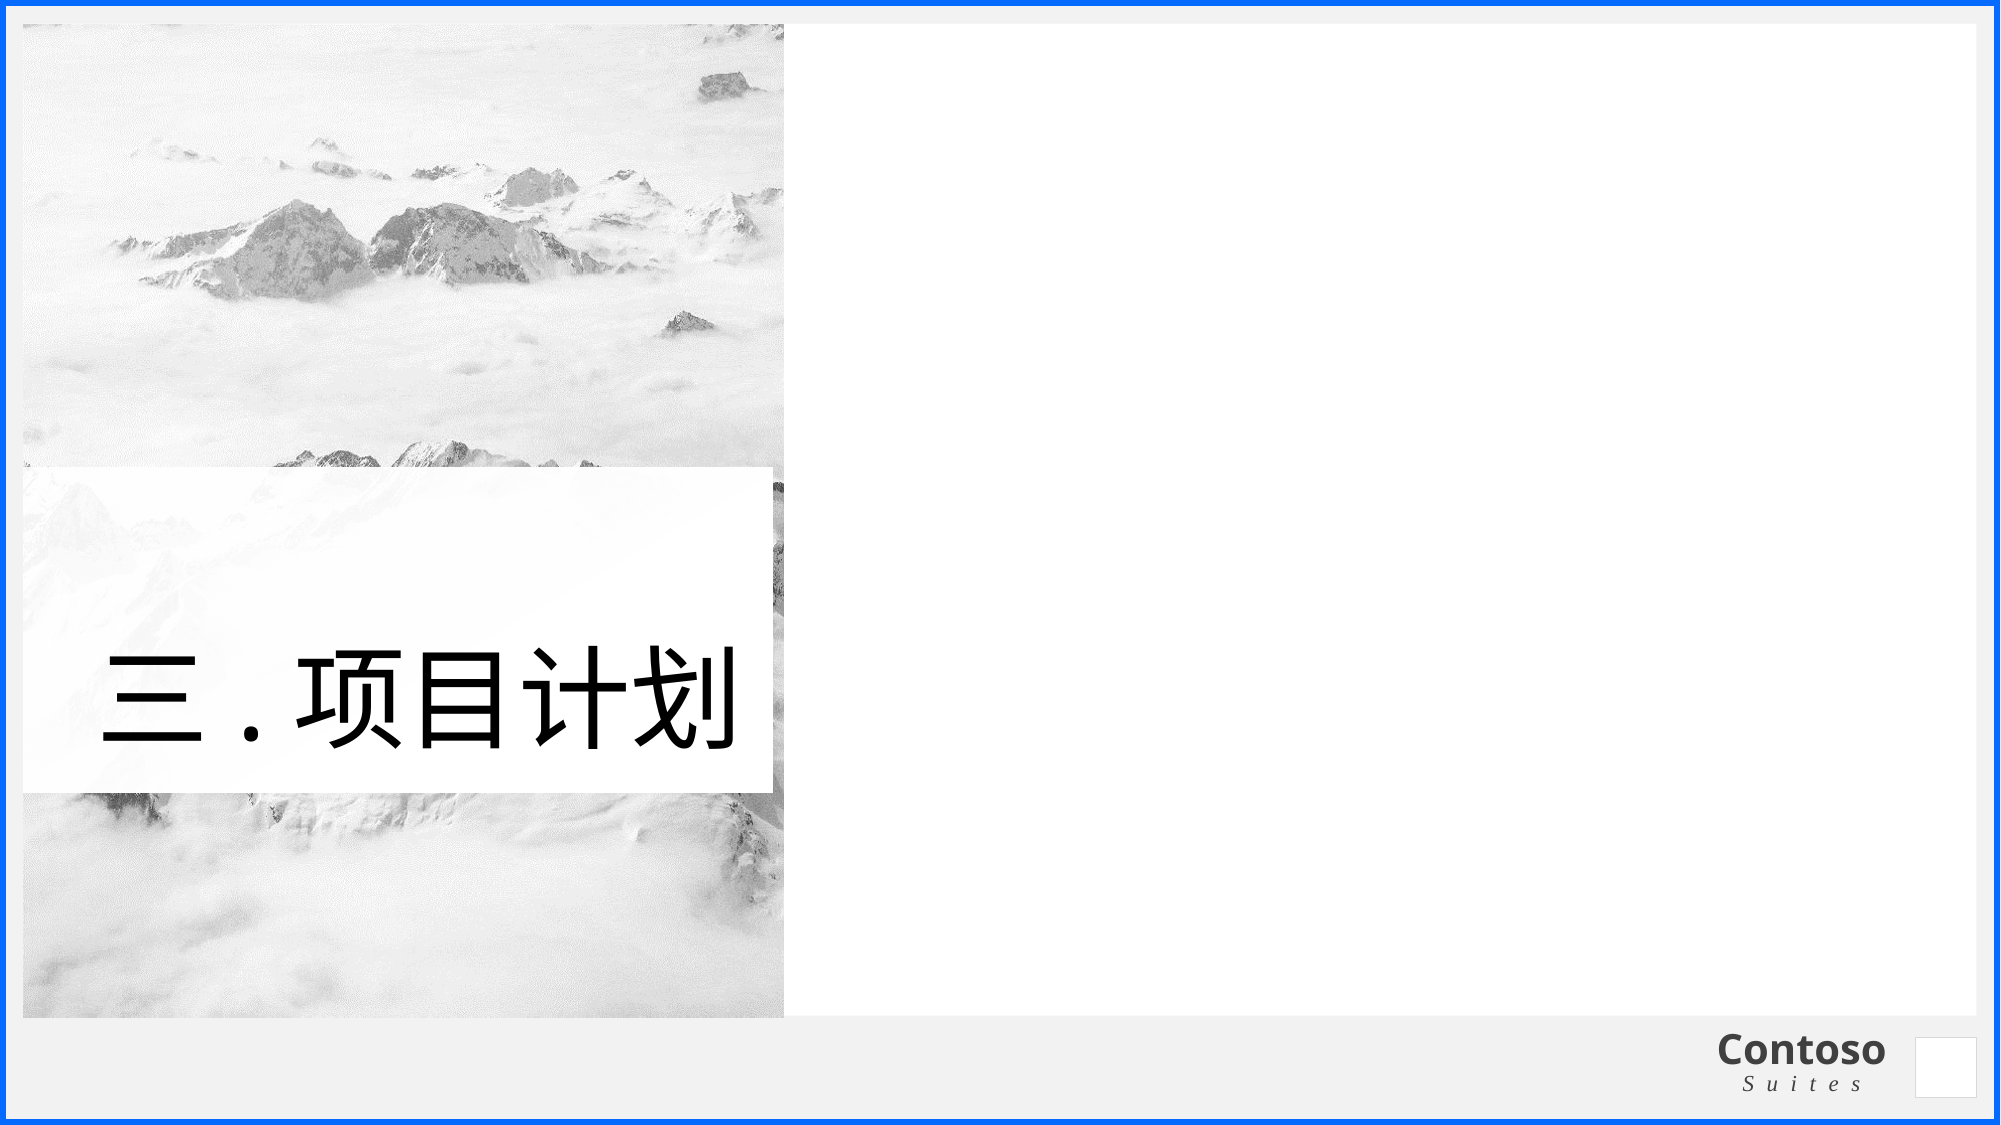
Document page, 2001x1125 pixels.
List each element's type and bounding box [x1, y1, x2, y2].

picture [23, 24, 784, 1018]
slide_number [1915, 1037, 1977, 1098]
